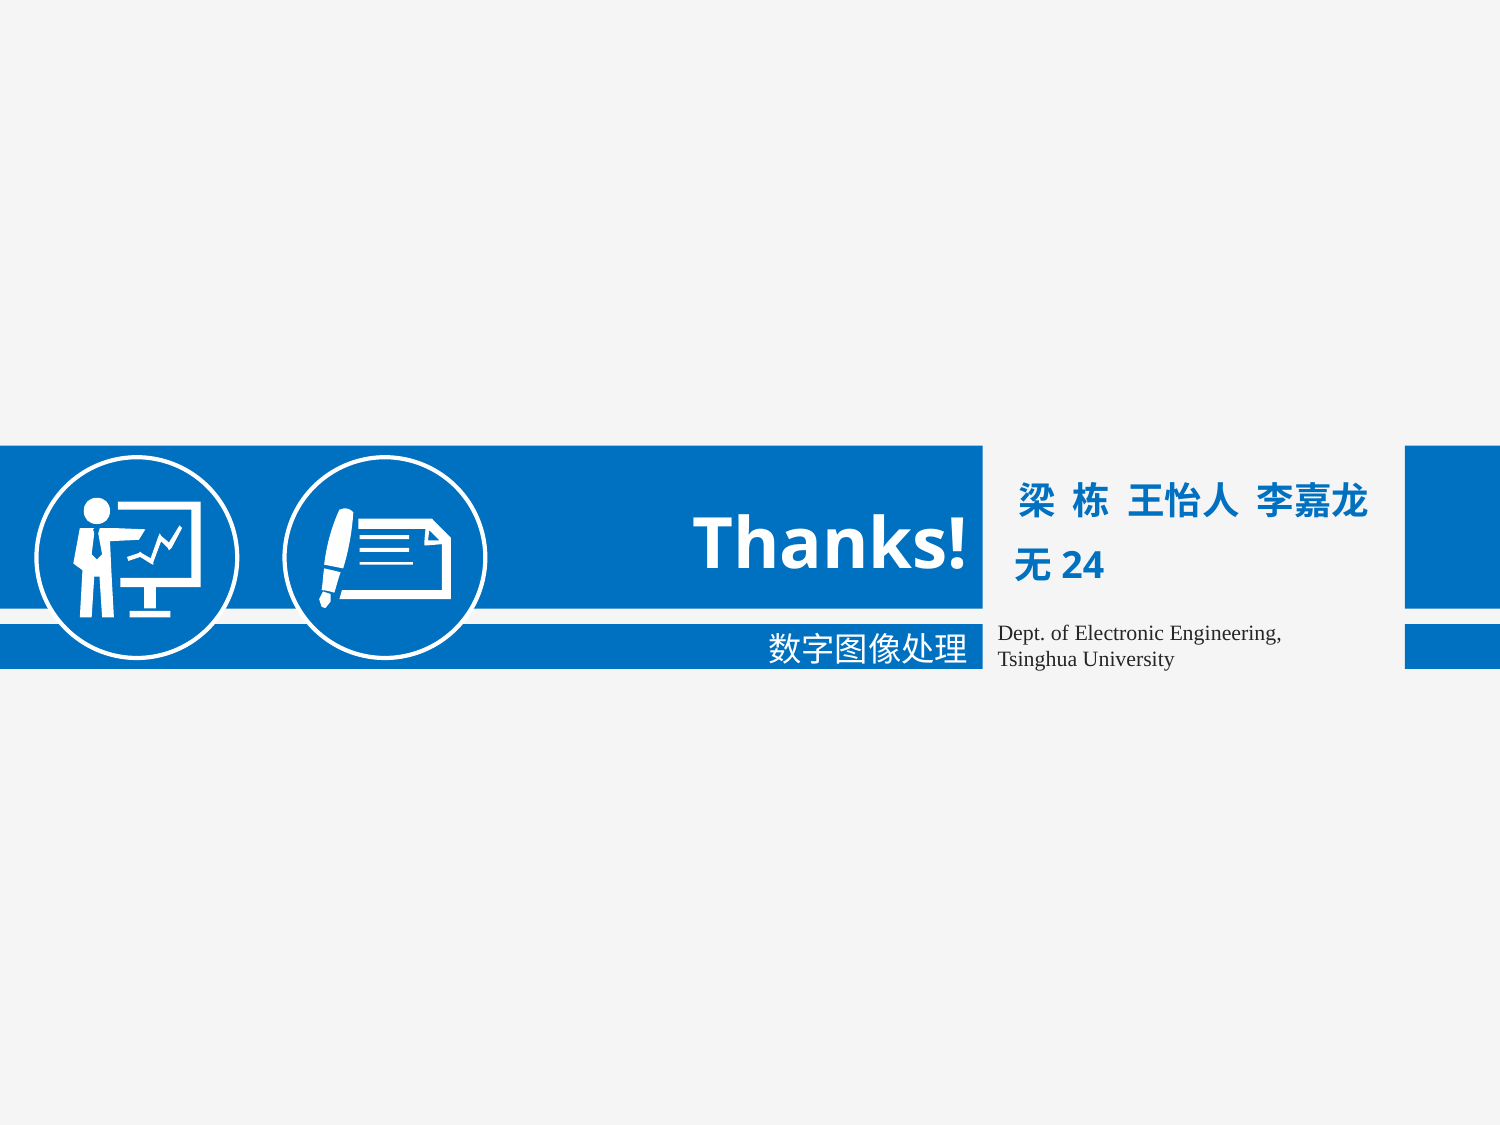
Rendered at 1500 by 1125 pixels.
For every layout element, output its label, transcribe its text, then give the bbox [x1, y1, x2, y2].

text_box 无24 [983, 533, 1404, 593]
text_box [0, 445, 983, 675]
text_box Dept. of Electronic Engineering, Tsinghua University [982, 611, 1405, 679]
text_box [36, 457, 238, 658]
text_box 梁 栋 王怡人 李嘉龙 [983, 469, 1404, 530]
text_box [284, 457, 486, 658]
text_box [1404, 445, 1500, 669]
